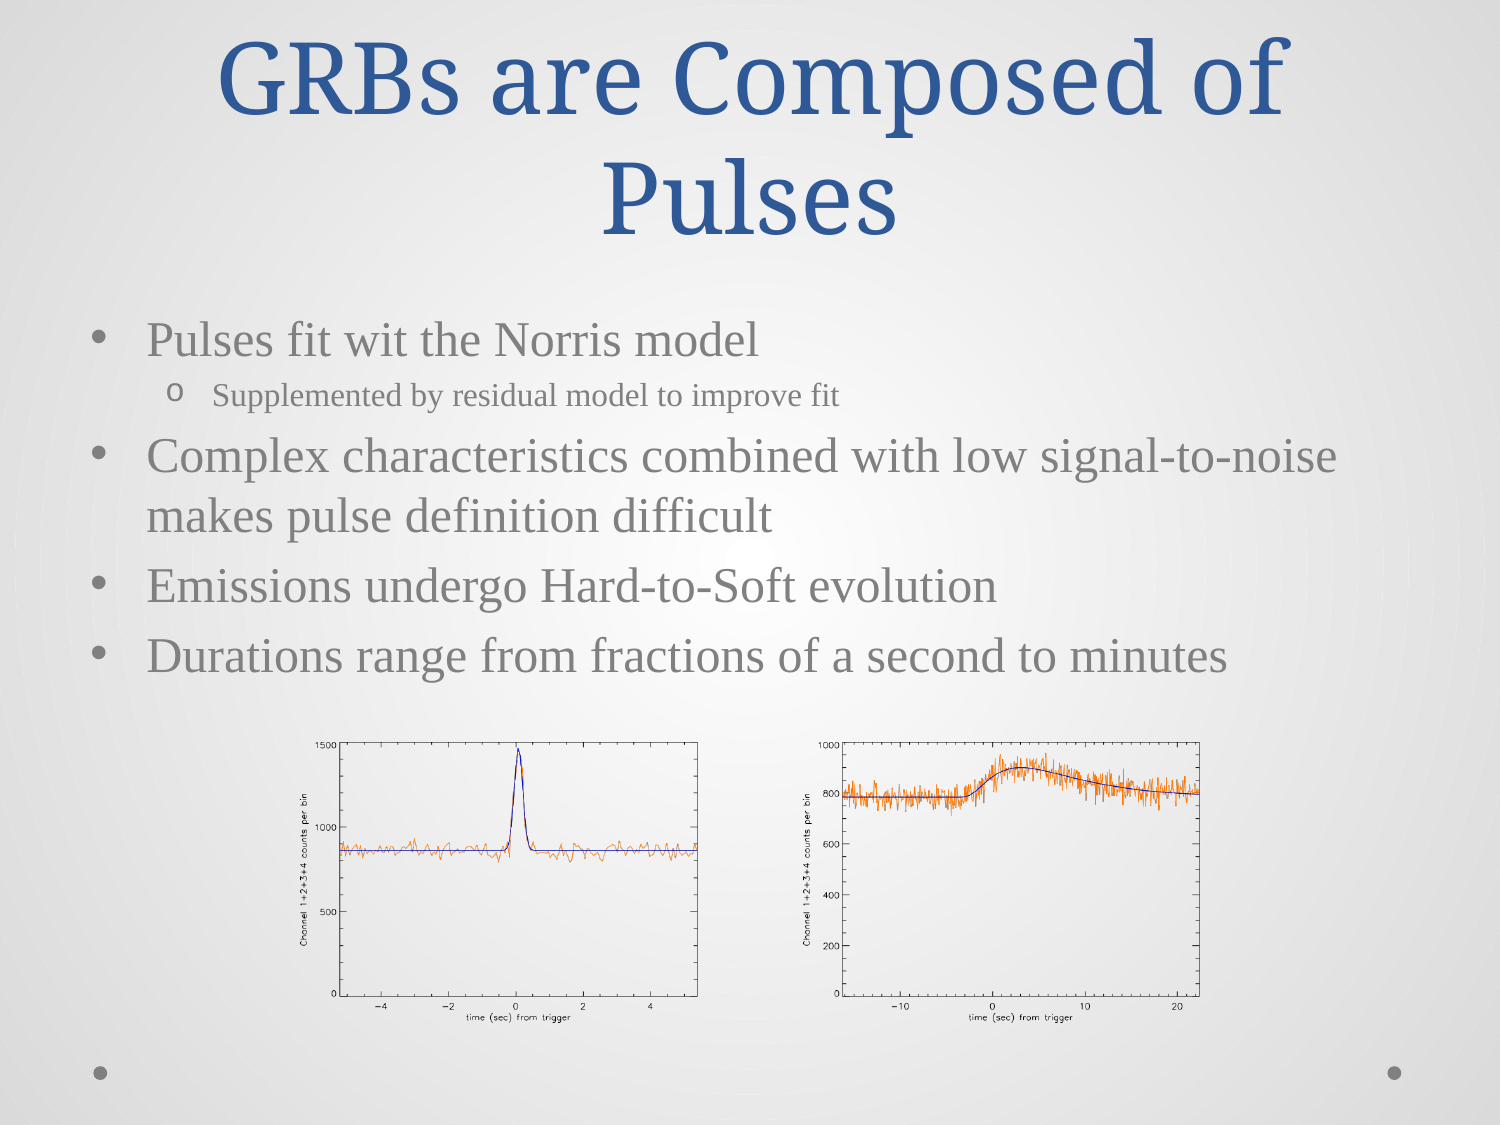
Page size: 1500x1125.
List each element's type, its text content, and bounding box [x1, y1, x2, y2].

picture [788, 725, 1214, 1029]
title GRBs are Composed of Pulses [75, 0, 1425, 228]
list Pulses fit wit the Norris model Supplemented by residual model to improve fit Complex characteristics combined with low signal-to-noise makes pulse definition difficult Emissions undergo Hard-to-Soft evolution Durations range from fractions of a second to minutes [75, 228, 1425, 971]
picture [286, 725, 712, 1029]
